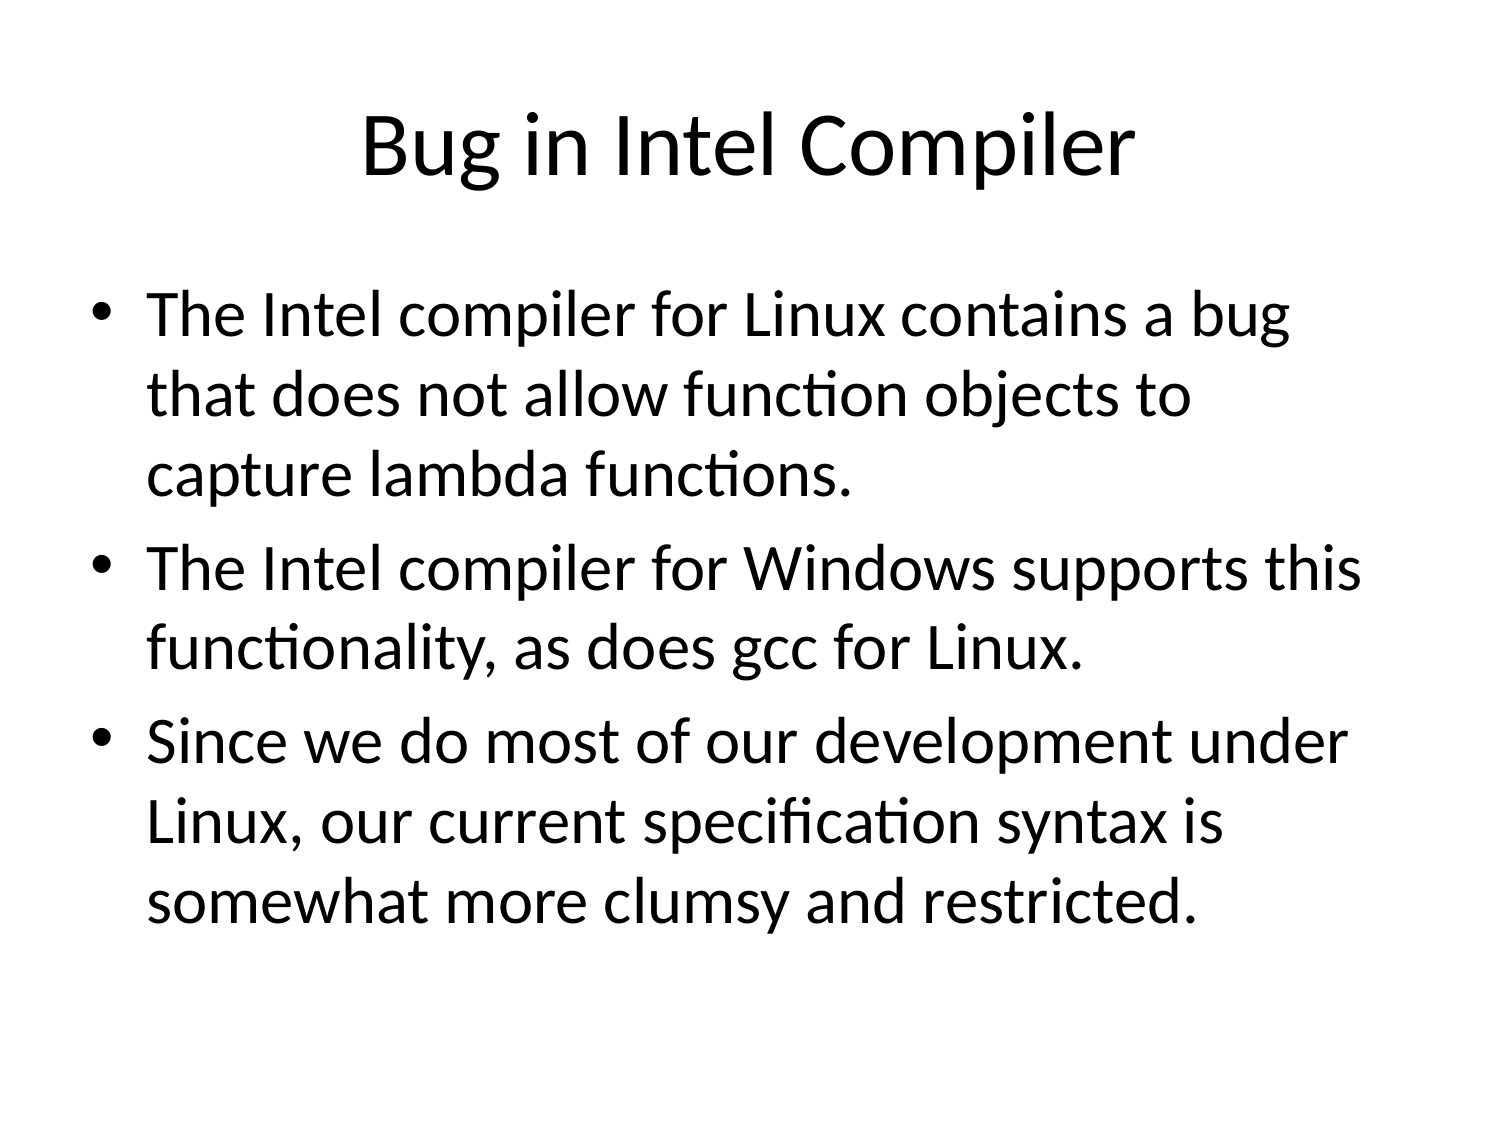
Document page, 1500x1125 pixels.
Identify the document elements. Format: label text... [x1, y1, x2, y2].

list The Intel compiler for Linux contains a bug that does not allow function objects to capture lambda functions. The Intel compiler for Windows supports this functionality, as does gcc for Linux. Since we do most of our development under Linux, our current specification syntax is somewhat more clumsy and restricted. [75, 262, 1425, 1005]
title Bug in Intel Compiler [75, 45, 1425, 233]
